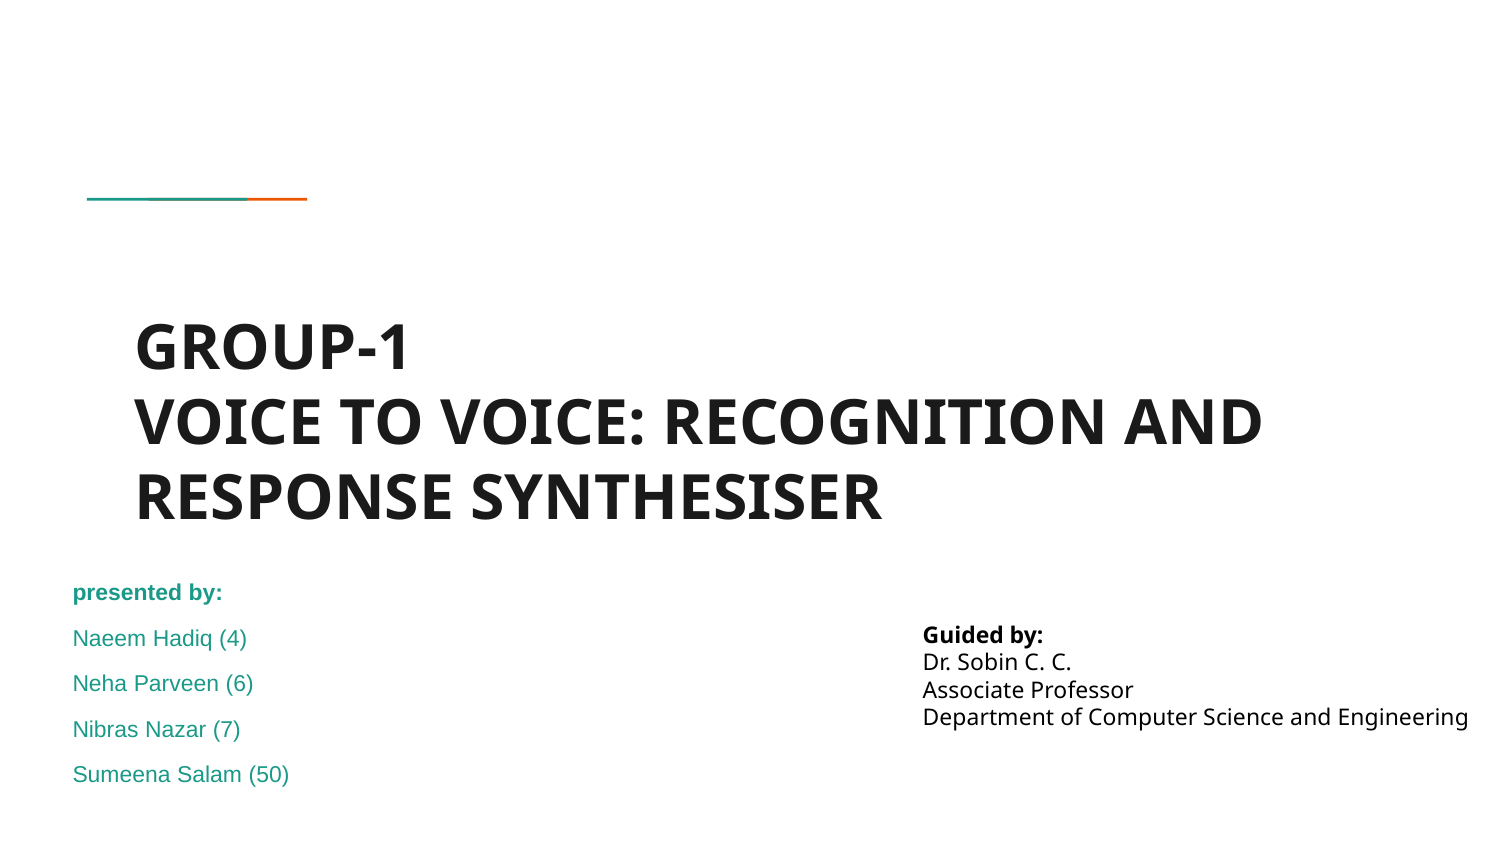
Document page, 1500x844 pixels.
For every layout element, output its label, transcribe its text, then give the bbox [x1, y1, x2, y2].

subtitle Guided by: Dr. Sobin C. C. Associate Professor Department of Computer Science and Engineering [907, 601, 1490, 817]
title GROUP-1 VOICE TO VOICE: RECOGNITION AND RESPONSE SYNTHESISER [119, 216, 1381, 490]
text_box presented by: Naeem Hadiq (4) Neha Parveen (6) Nibras Nazar (7) Sumeena Salam (50) [51, 499, 490, 816]
